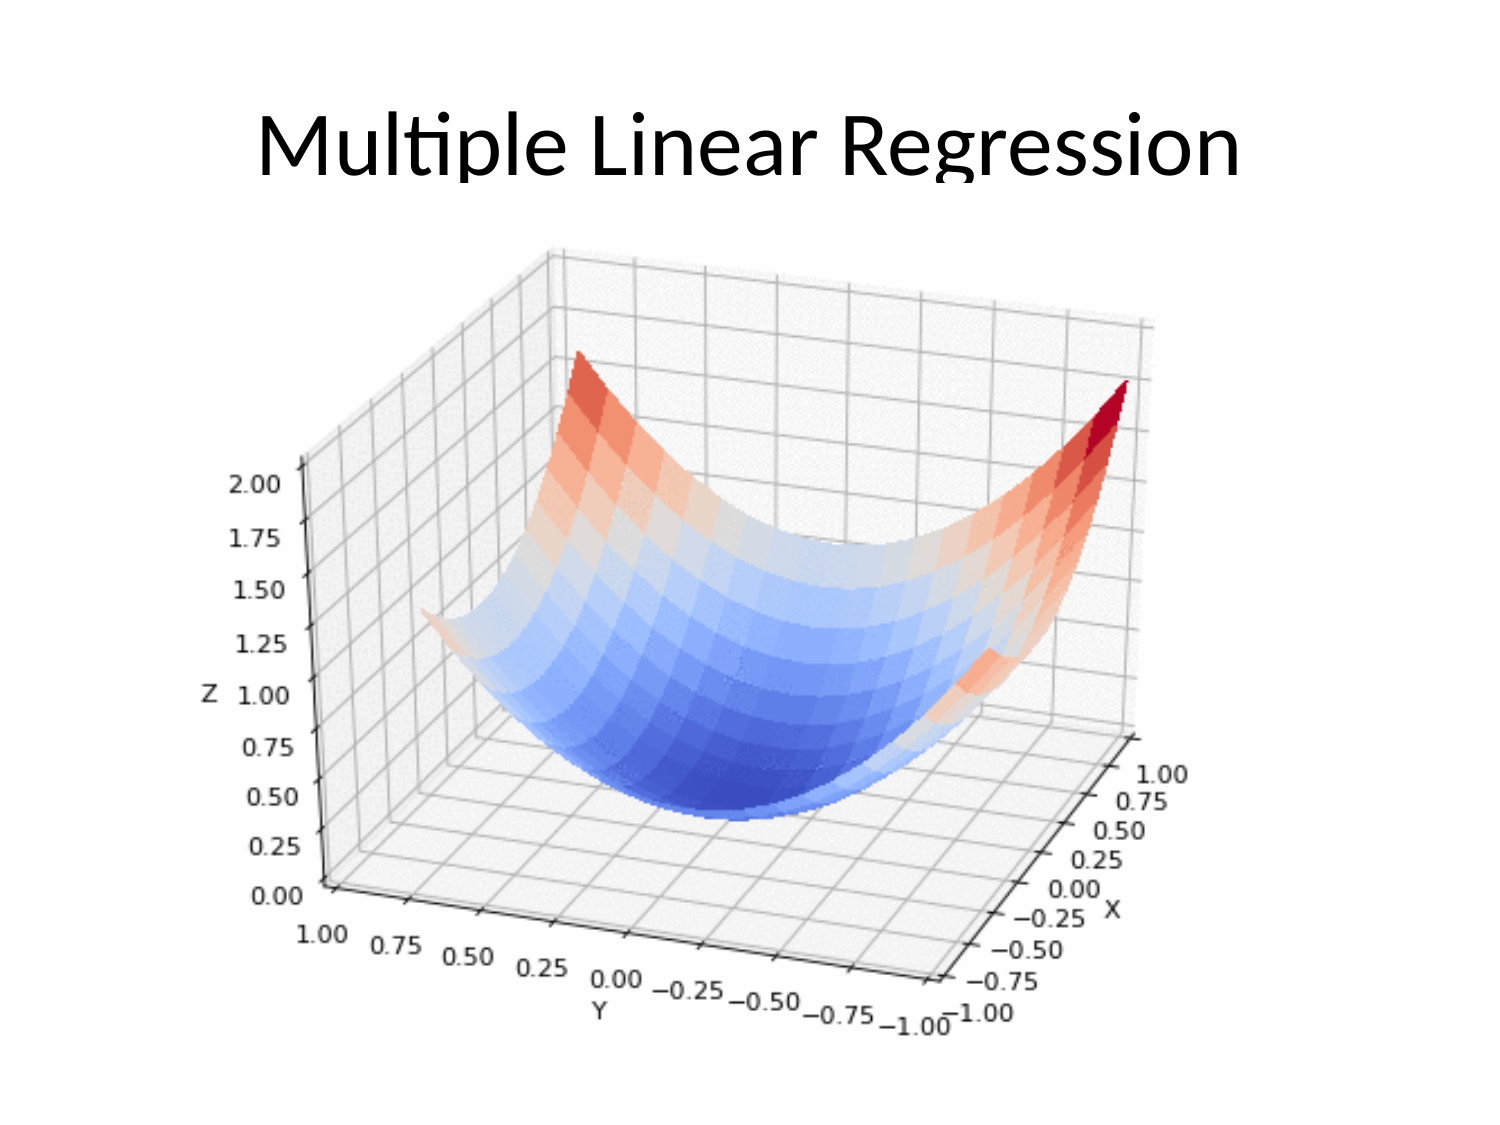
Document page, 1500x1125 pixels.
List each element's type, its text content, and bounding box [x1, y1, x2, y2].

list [149, 183, 1301, 1047]
title Multiple Linear Regression [75, 45, 1425, 233]
